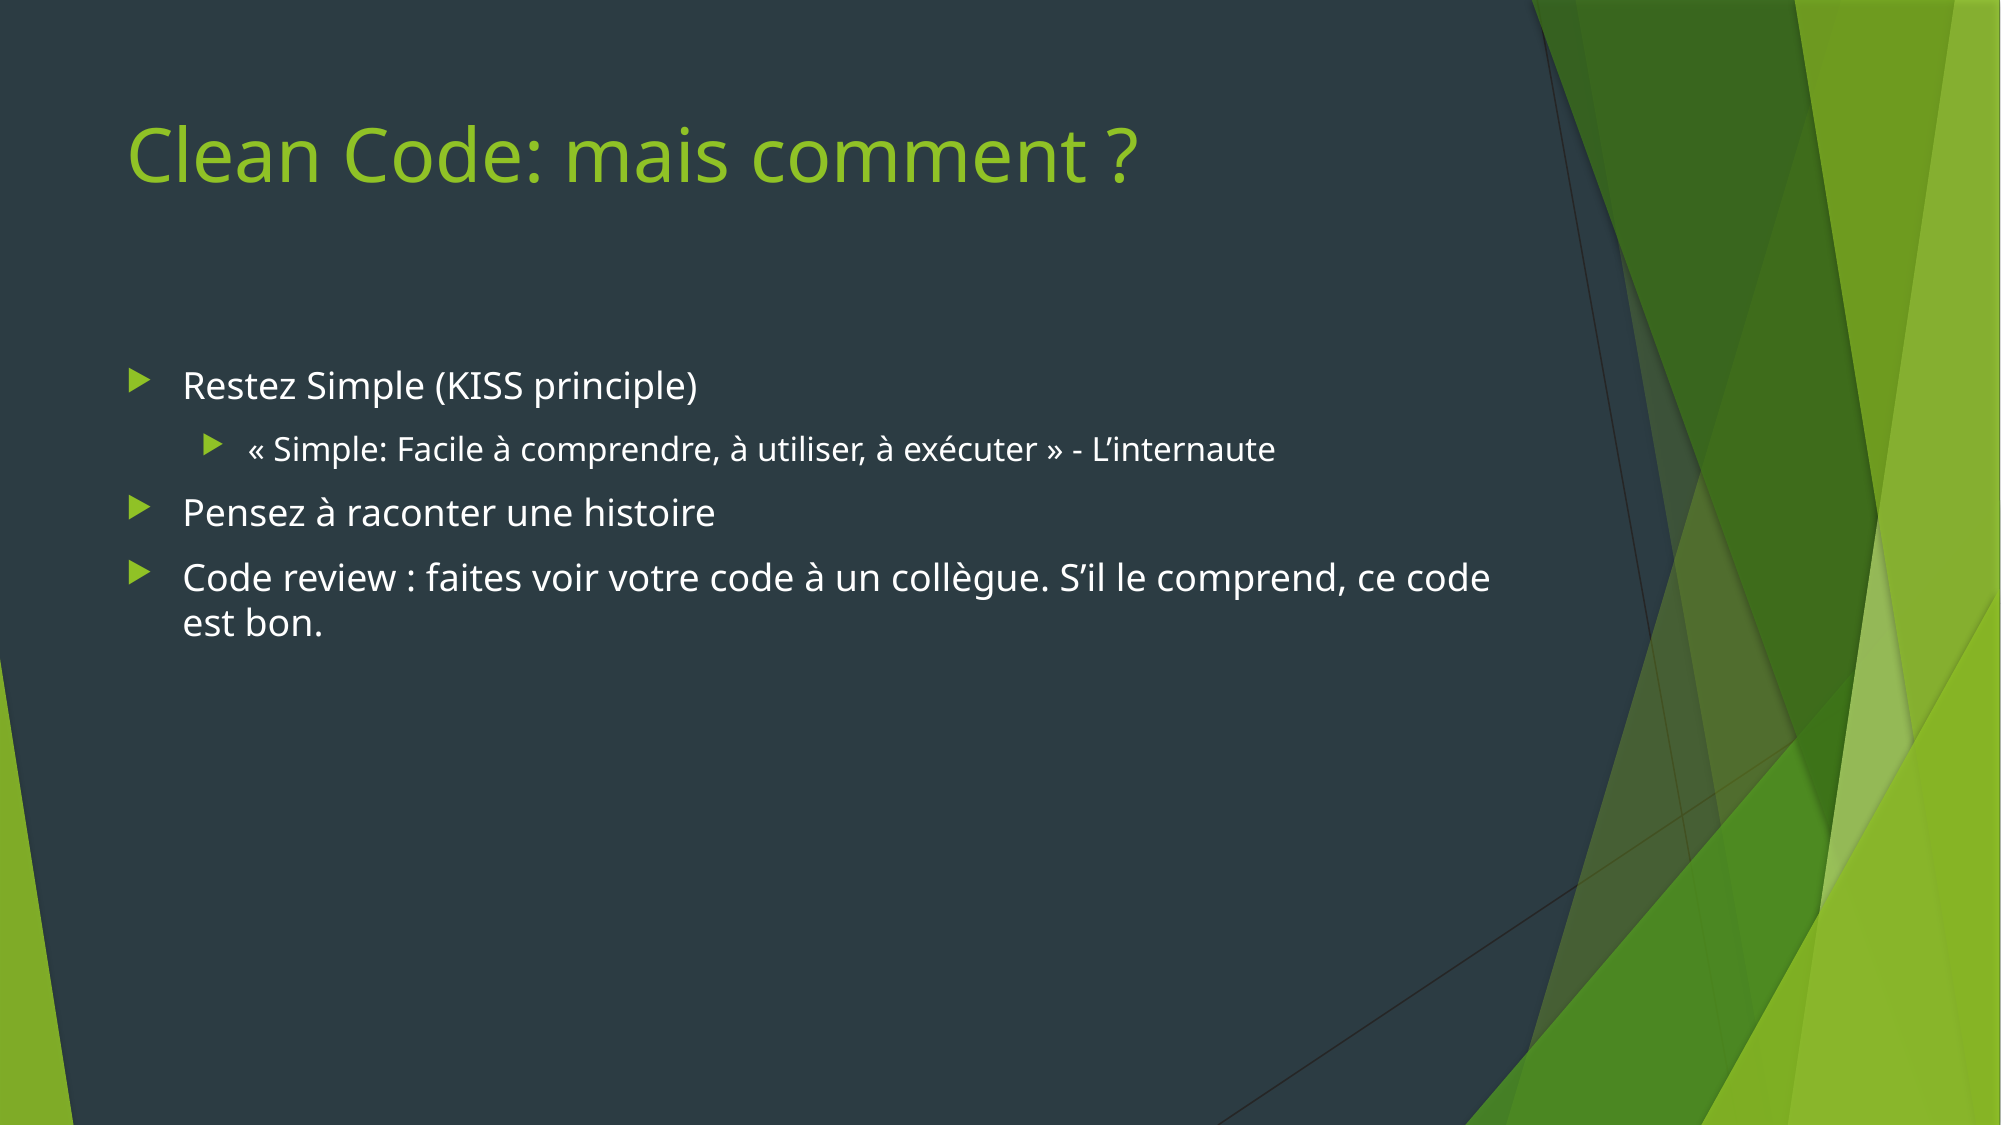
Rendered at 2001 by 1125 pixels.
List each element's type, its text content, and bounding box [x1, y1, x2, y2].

list Restez Simple (KISS principle) « Simple: Facile à comprendre, à utiliser, à exécuter » - L’internaute Pensez à raconter une histoire Code review : faites voir votre code à un collègue. S’il le comprend, ce code est bon. [111, 354, 1522, 992]
title Clean Code: mais comment ? [111, 99, 1522, 317]
